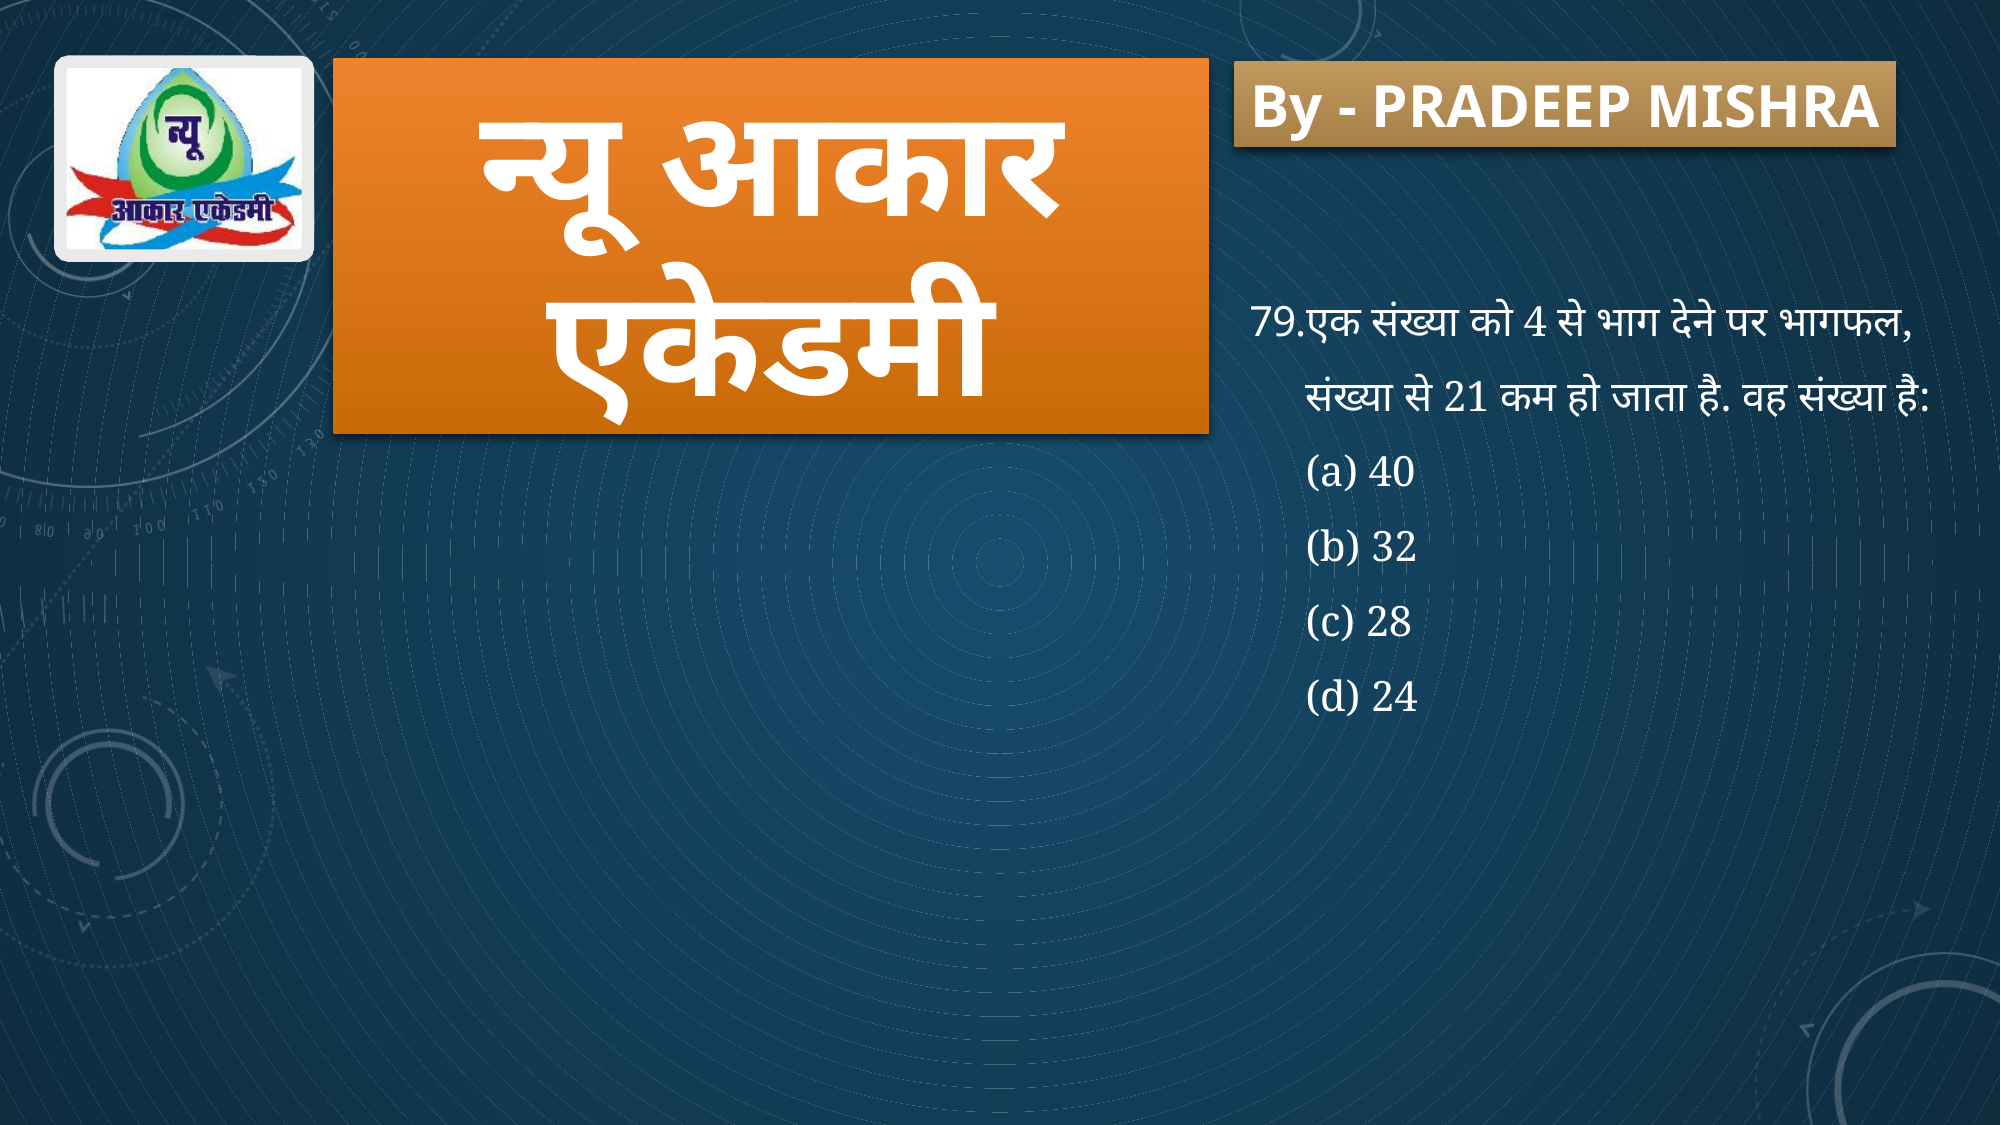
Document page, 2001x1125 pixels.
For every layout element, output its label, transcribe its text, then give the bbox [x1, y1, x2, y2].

text_box एक संख्या को 4 से भाग देने पर भागफल, संख्या से 21 कम हो जाता है. वह संख्या है: (a) 40 (b) 32 (c) 28 (d) 24 [1234, 261, 1981, 727]
text_box न्‍यू आकार एकेडमी [333, 58, 1209, 434]
text_box By - PRADEEP MISHRA [1234, 61, 1896, 147]
picture [0, 0, 2000, 1125]
